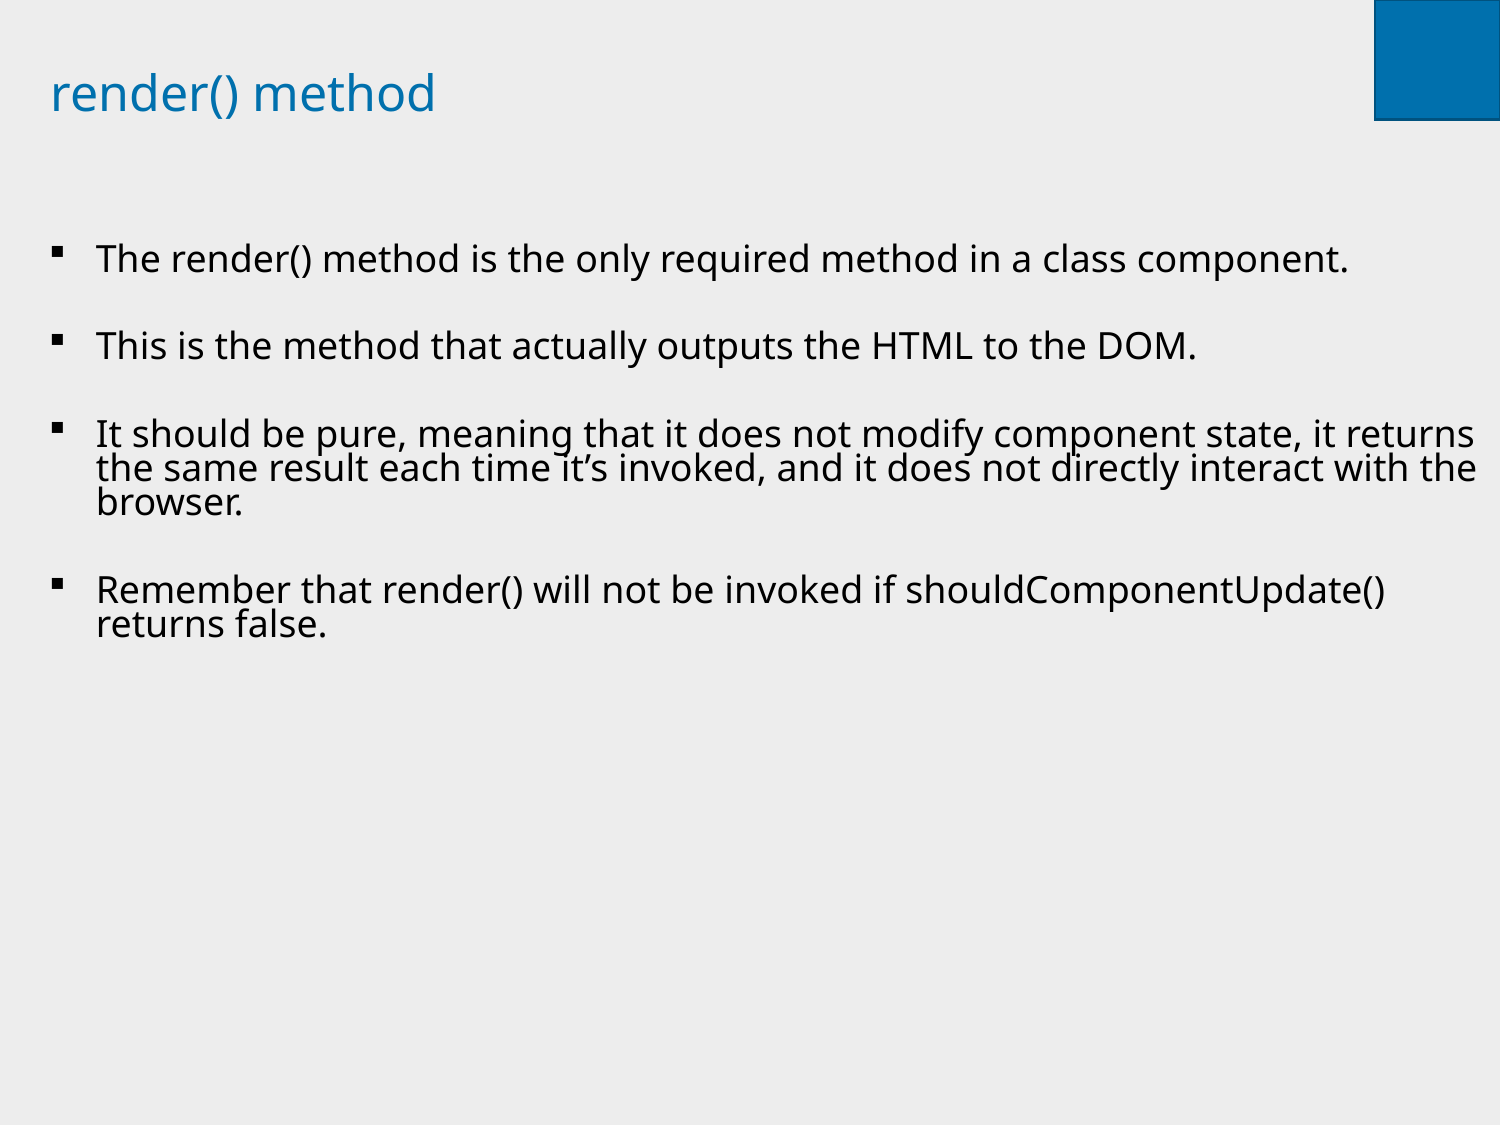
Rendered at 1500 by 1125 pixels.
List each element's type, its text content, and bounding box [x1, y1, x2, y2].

list The render() method is the only required method in a class component. This is the method that actually outputs the HTML to the DOM. It should be pure, meaning that it does not modify component state, it returns the same result each time it’s invoked, and it does not directly interact with the browser. Remember that render() will not be invoked if shouldComponentUpdate() returns false. [48, 245, 1500, 1007]
title render() method [50, 68, 1415, 210]
text_box [1374, 0, 1500, 121]
